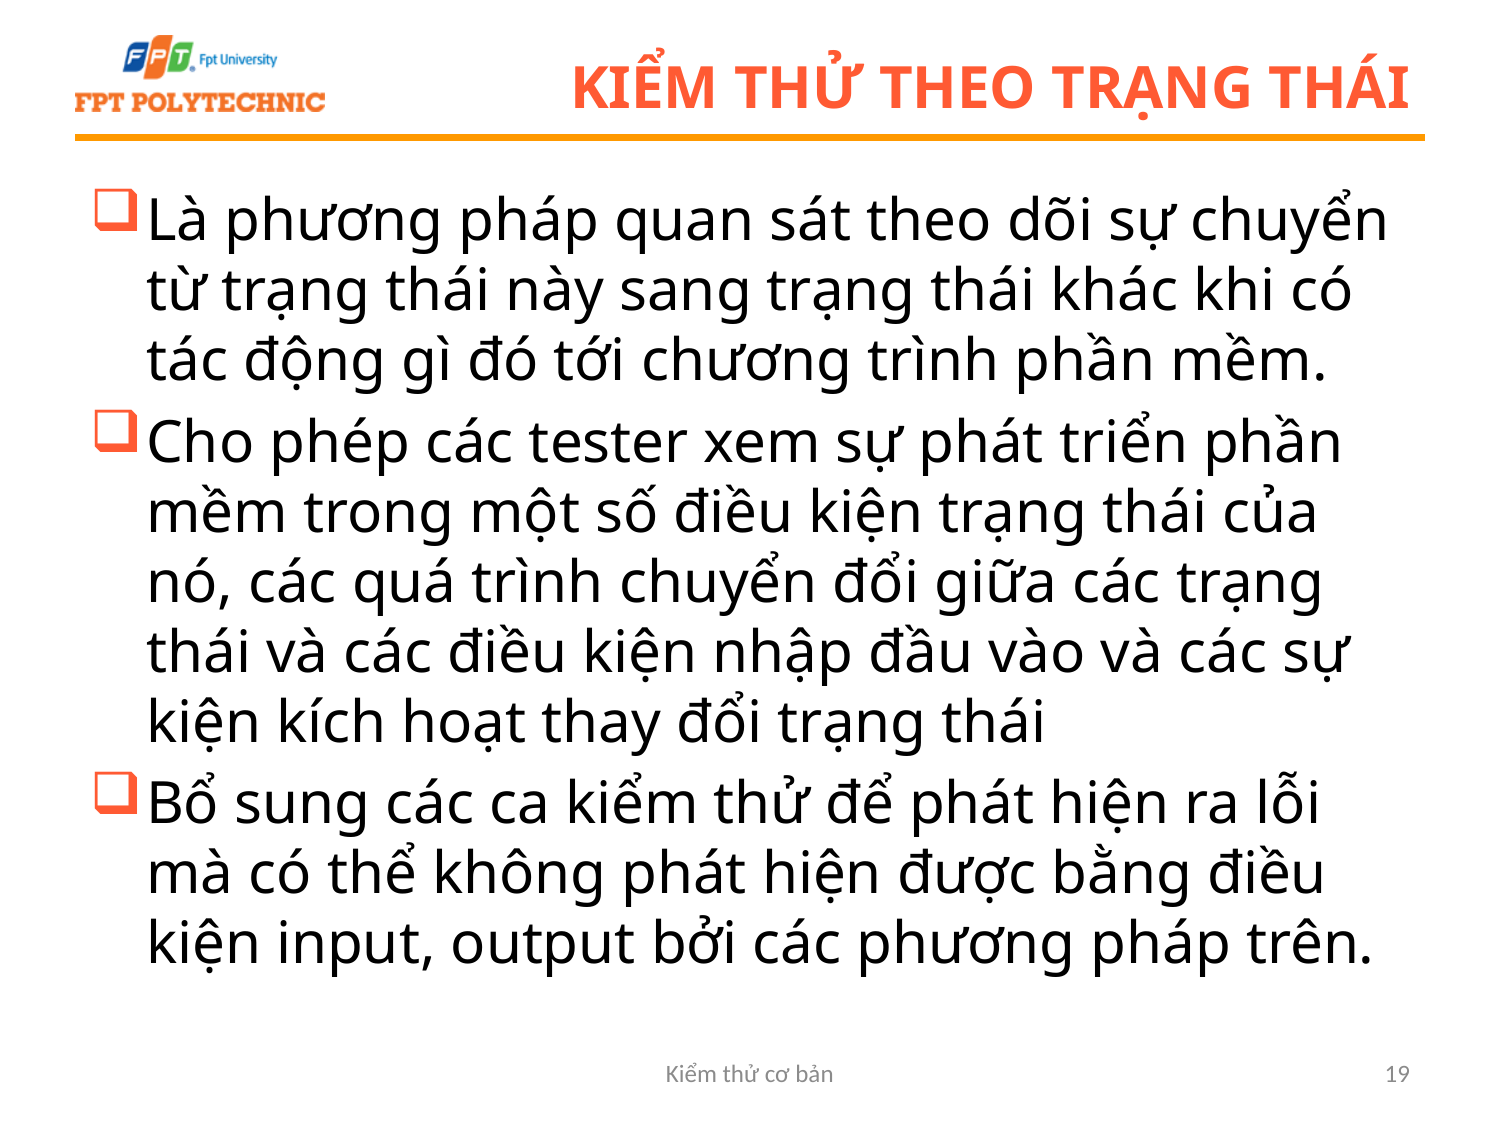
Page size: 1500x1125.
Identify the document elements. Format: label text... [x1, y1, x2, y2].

footer Kiểm thử cơ bản [512, 1042, 988, 1103]
picture [75, 35, 325, 112]
title Kiểm thử theo trạng thái [337, 45, 1425, 125]
list Là phương pháp quan sát theo dõi sự chuyển từ trạng thái này sang trạng thái khác khi có tác động gì đó tới chương trình phần mềm. Cho phép các tester xem sự phát triển phần mềm trong một số điều kiện trạng thái của nó, các quá trình chuyển đổi giữa các trạng thái và các điều kiện nhập đầu vào và các sự kiện kích hoạt thay đổi trạng thái Bổ sung các ca kiểm thử để phát hiện ra lỗi mà có thể không phát hiện được bằng điều kiện input, output bởi các phương pháp trên. [75, 174, 1425, 1038]
slide_number 19 [1074, 1042, 1425, 1103]
